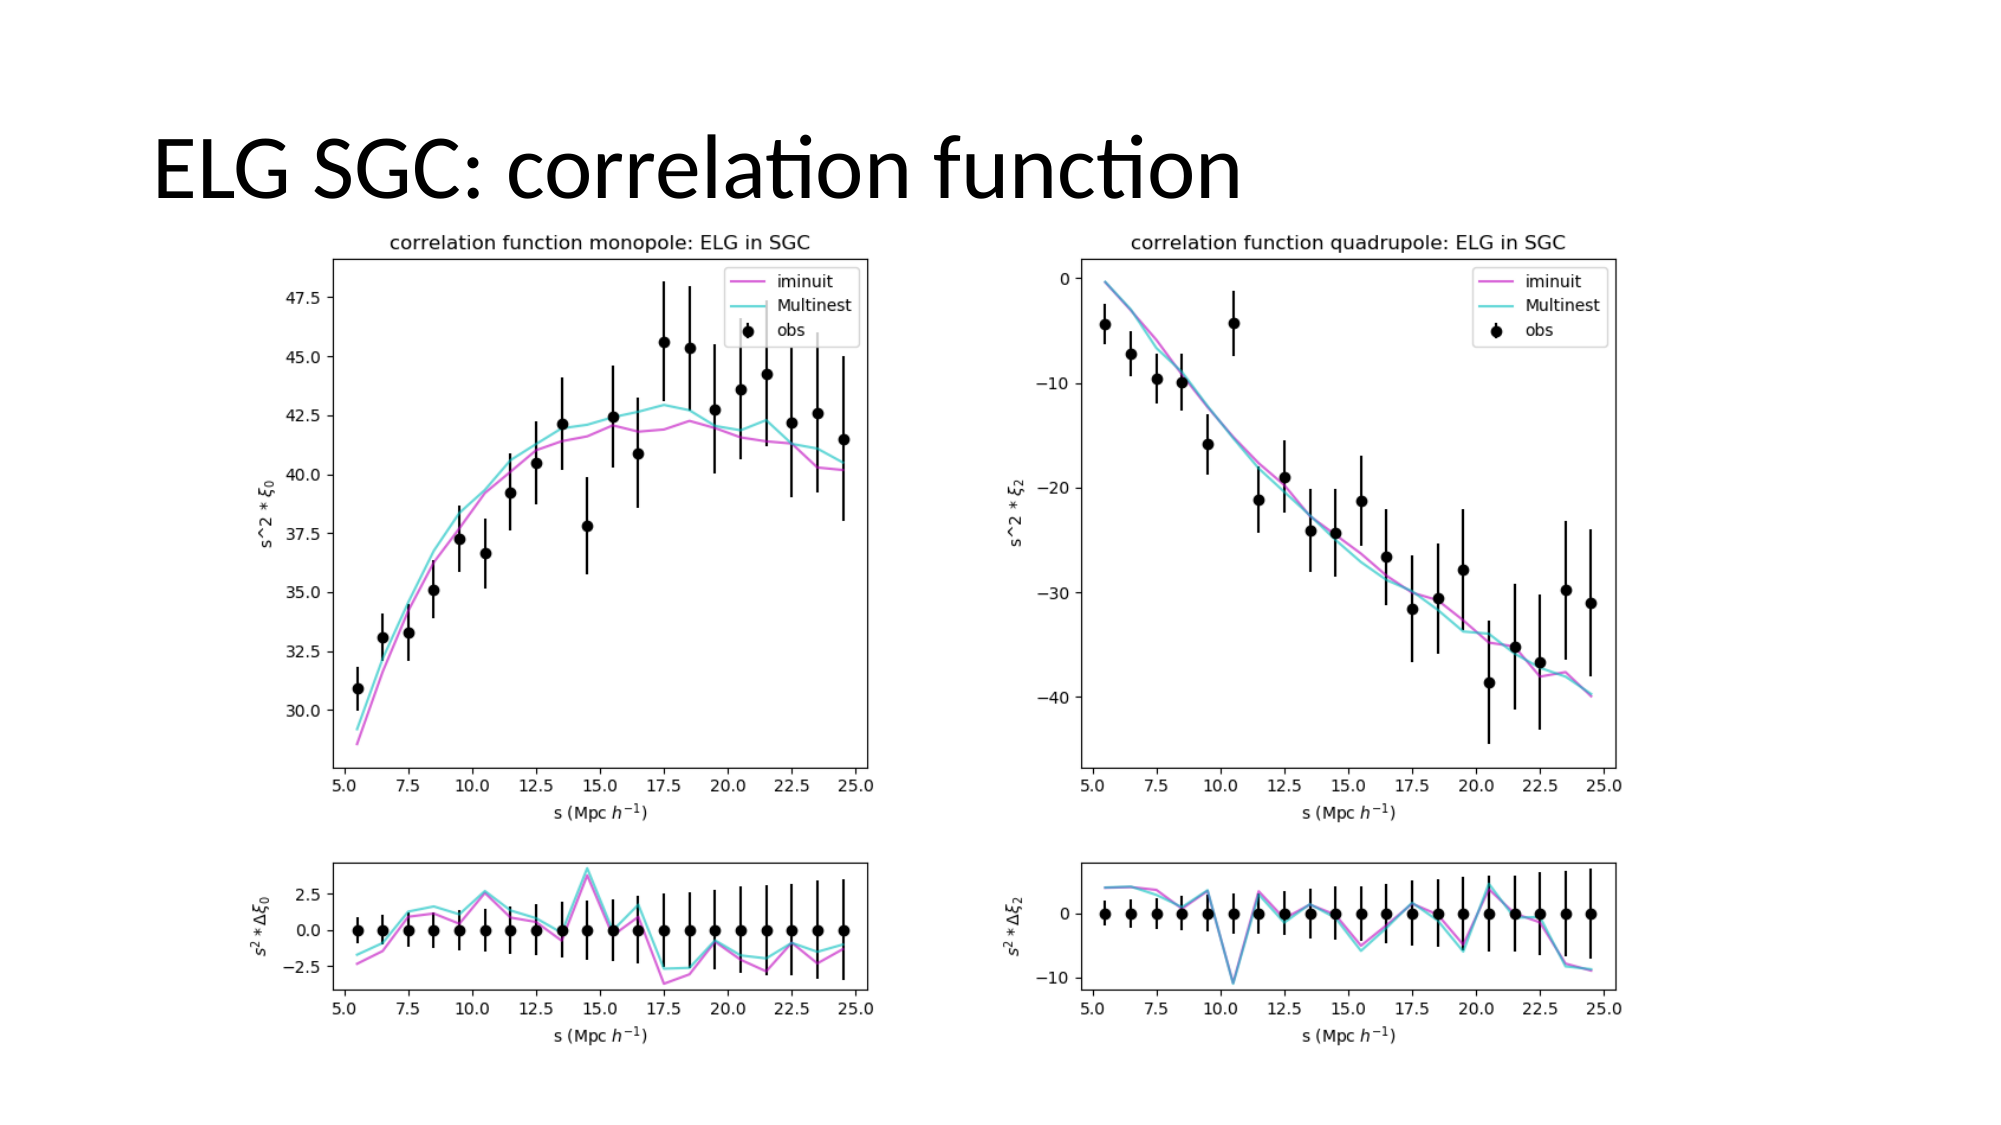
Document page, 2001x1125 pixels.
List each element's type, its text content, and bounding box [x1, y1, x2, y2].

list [126, 145, 1781, 1094]
title ELG SGC: correlation function [137, 59, 1863, 278]
